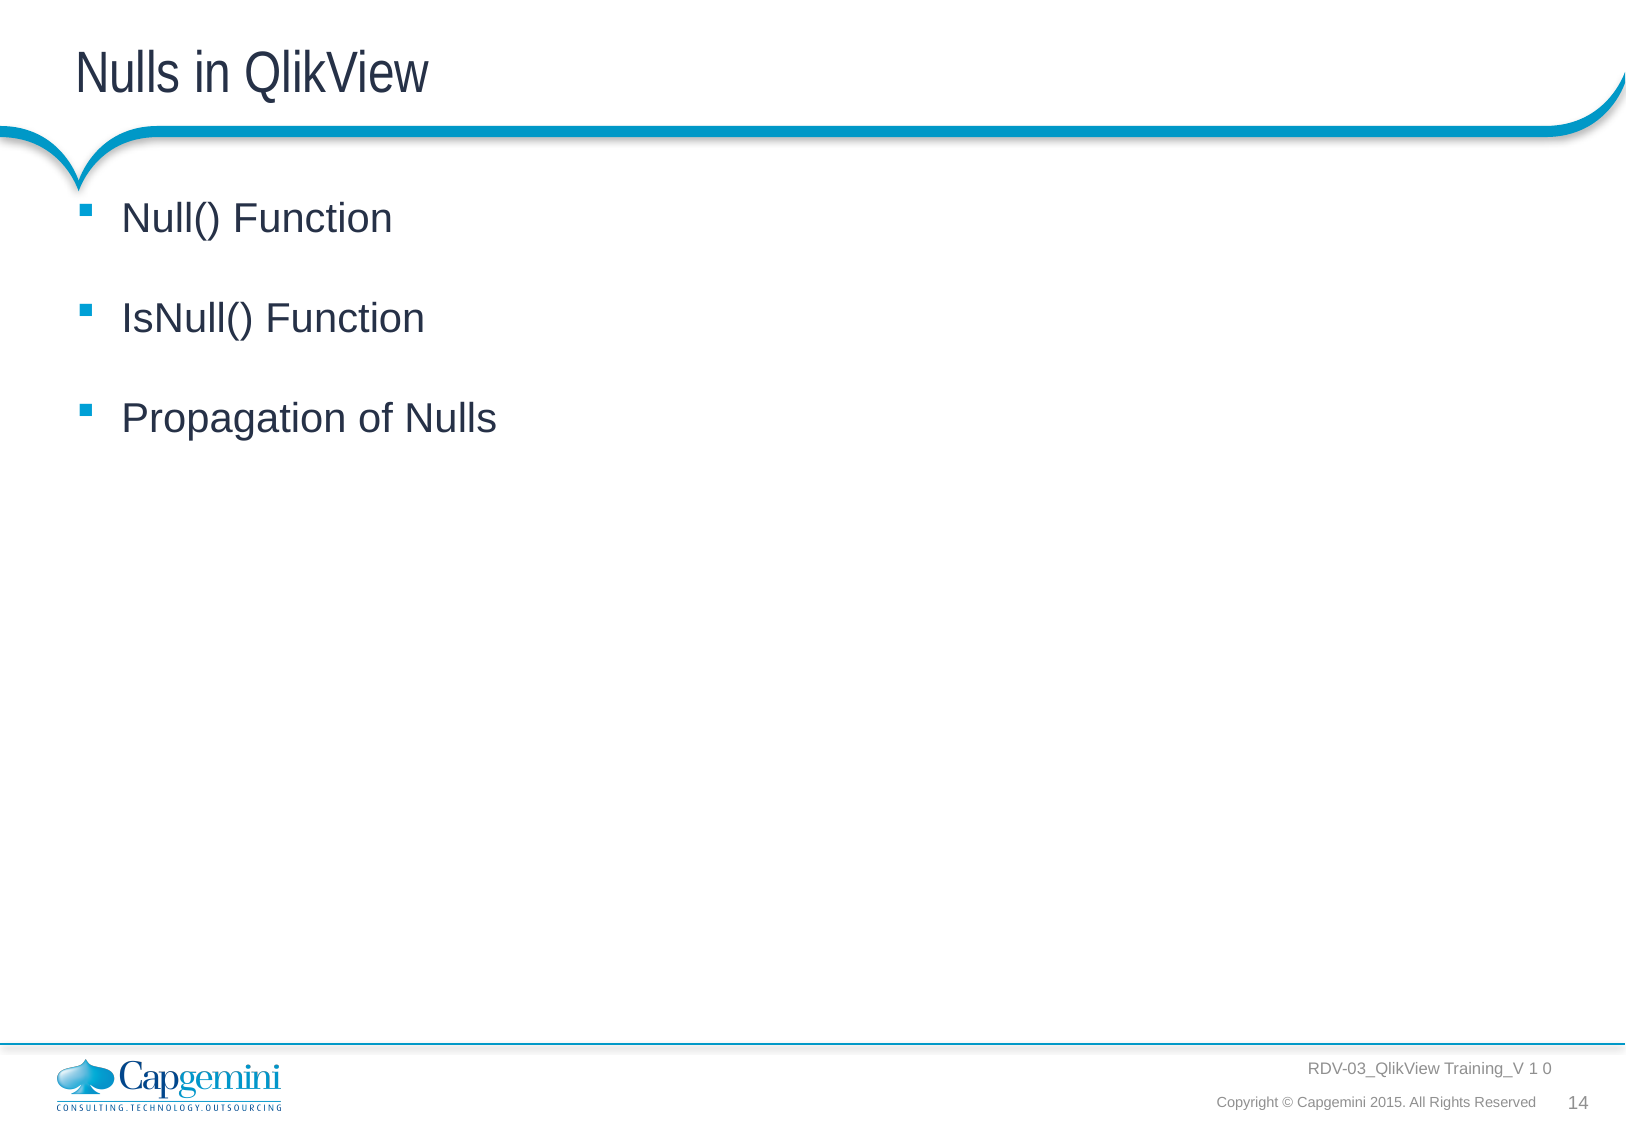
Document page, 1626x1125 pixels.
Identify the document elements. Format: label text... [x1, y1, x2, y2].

title Nulls in QlikView [0, 0, 1625, 150]
picture [57, 1059, 281, 1111]
list Null() Function IsNull() Function Propagation of Nulls [61, 185, 1562, 1011]
